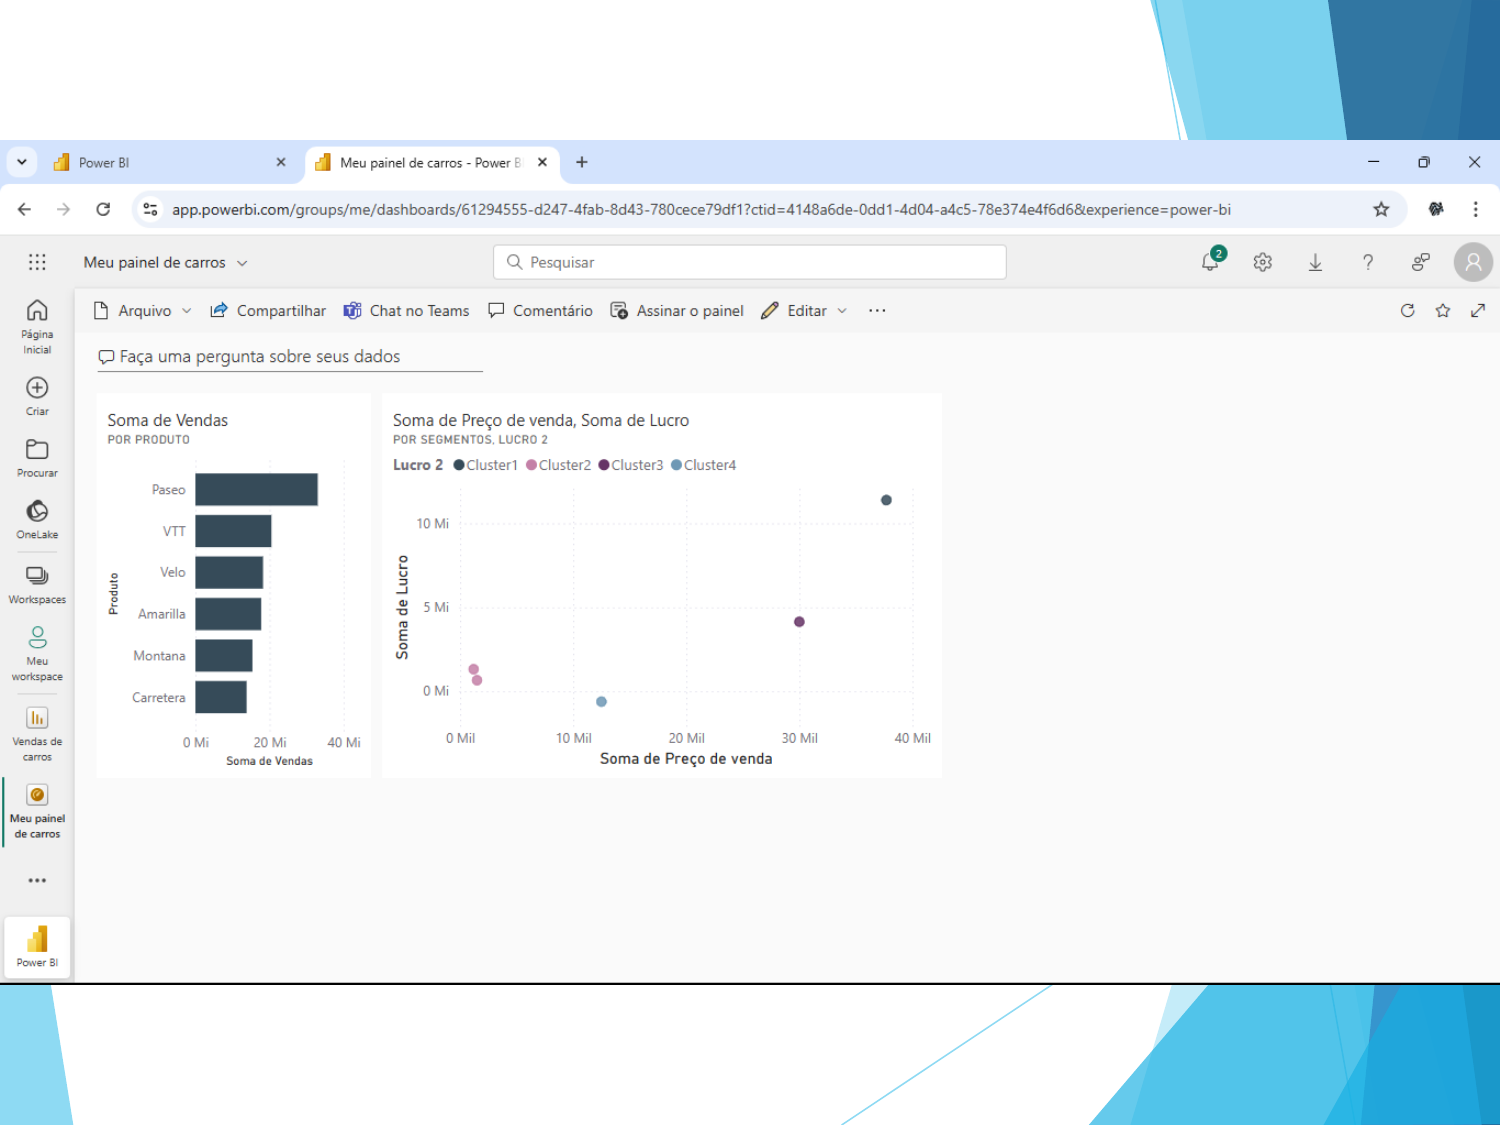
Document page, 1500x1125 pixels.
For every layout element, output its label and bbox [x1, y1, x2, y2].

picture [0, 140, 1500, 985]
